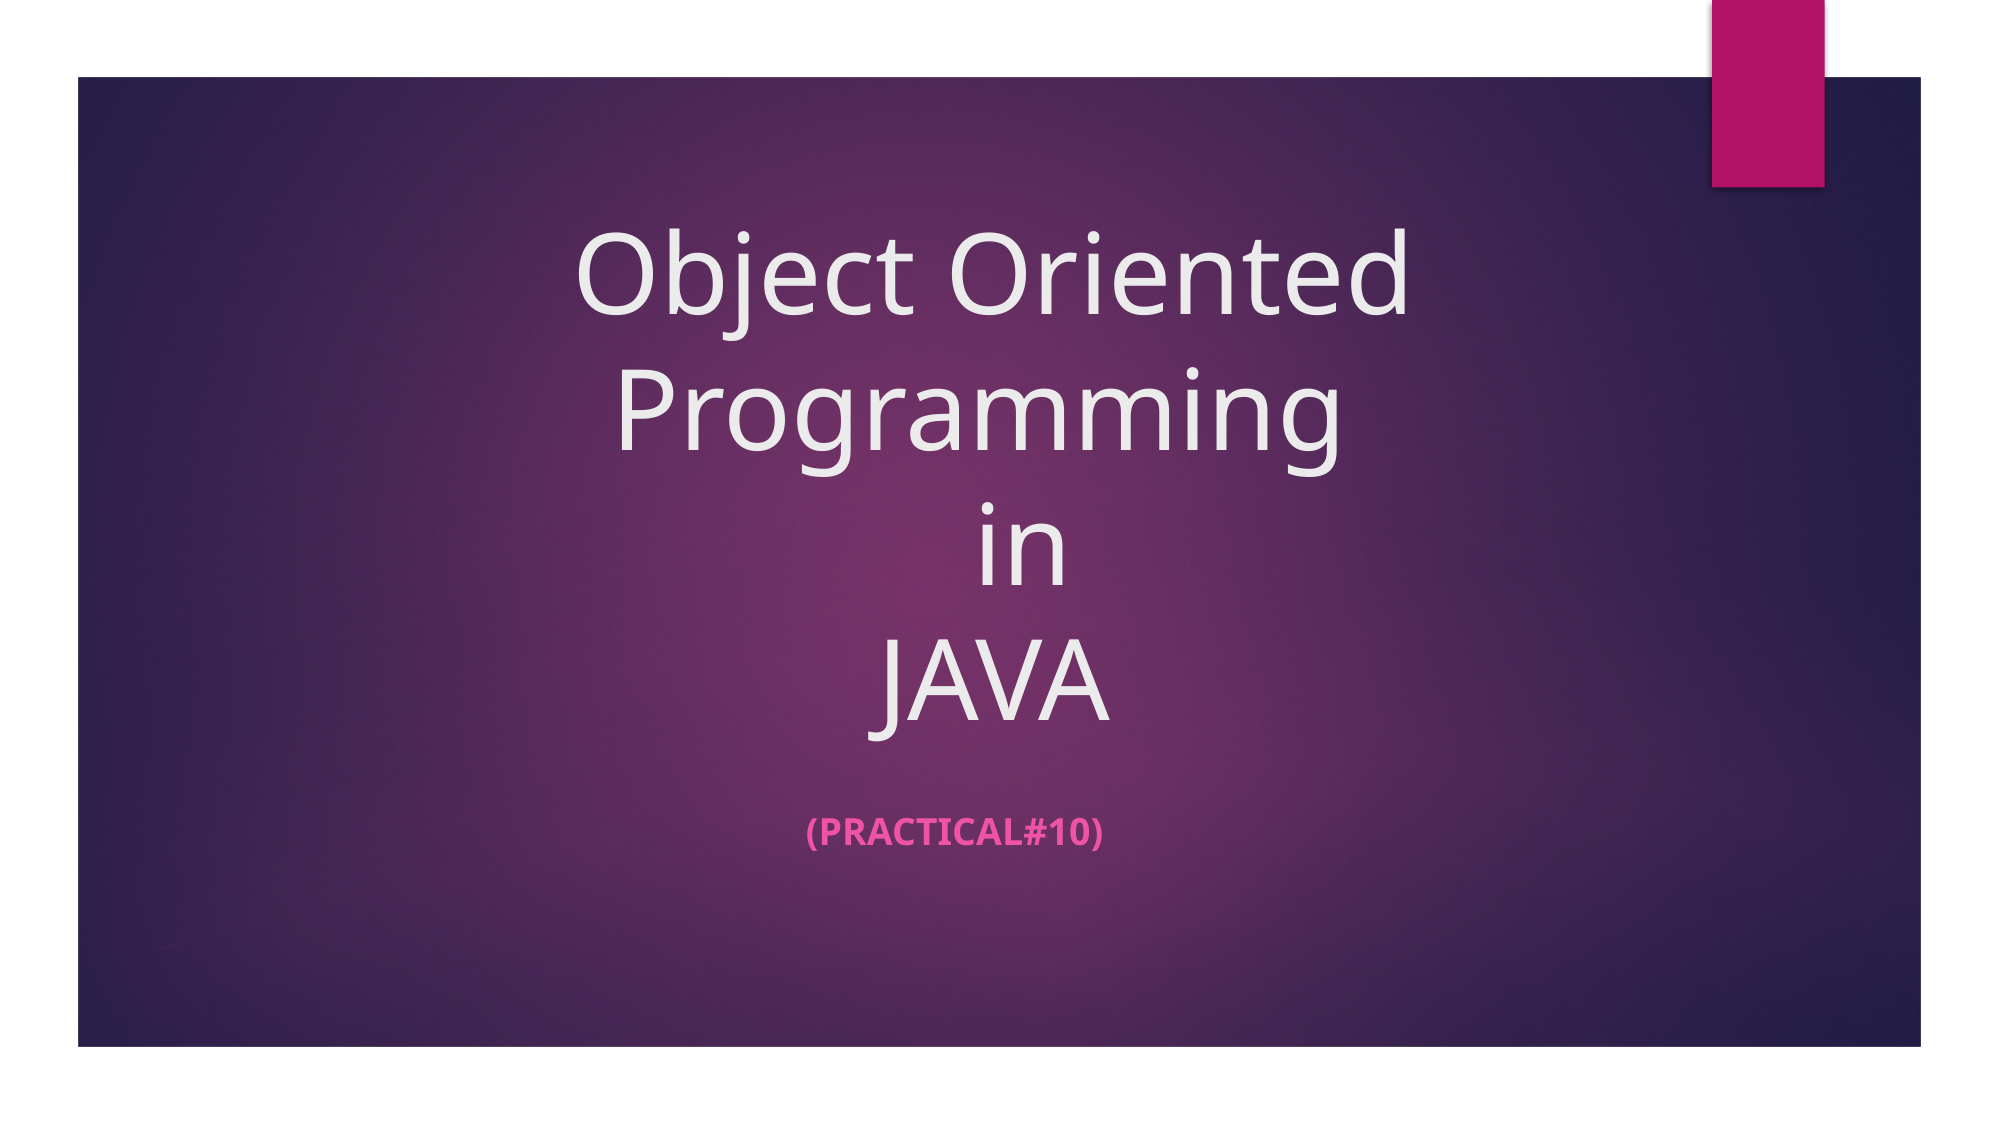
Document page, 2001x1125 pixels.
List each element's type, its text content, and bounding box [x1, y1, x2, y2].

title Object Oriented Programming in JAVA [237, 525, 1751, 750]
subtitle (Practical#10) [149, 800, 1751, 1013]
